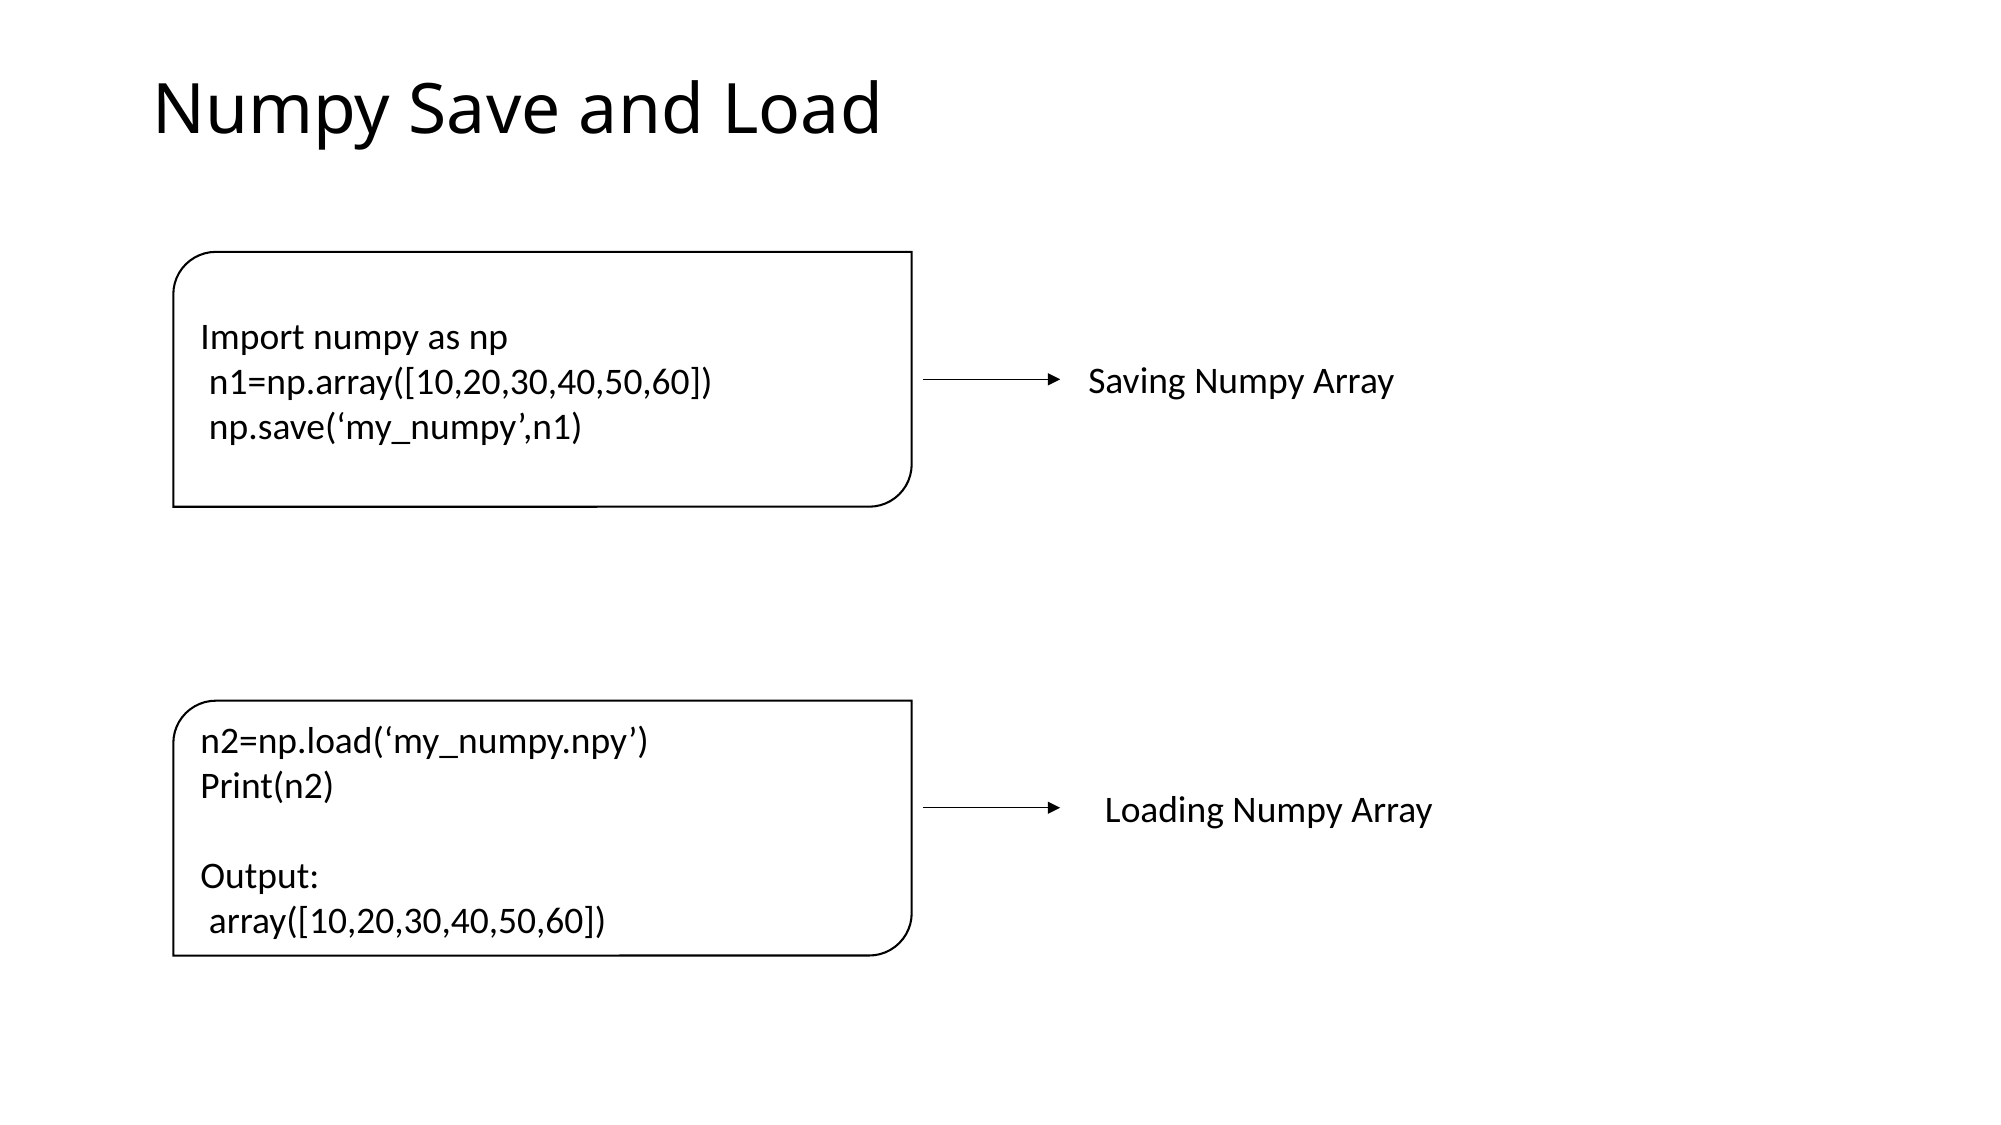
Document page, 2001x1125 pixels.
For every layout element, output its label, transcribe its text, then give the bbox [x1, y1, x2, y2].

text_box Loading Numpy Array [1090, 777, 1448, 838]
text_box Saving Numpy Array [1073, 349, 1410, 409]
text_box Import numpy as np n1=np.array([10,20,30,40,50,60]) np.save(‘my_numpy’,n1) [172, 250, 913, 508]
text_box n2=np.load(‘my_numpy.npy’) Print(n2) Output: array([10,20,30,40,50,60]) [172, 699, 913, 957]
title Numpy Save and Load [137, 59, 912, 162]
